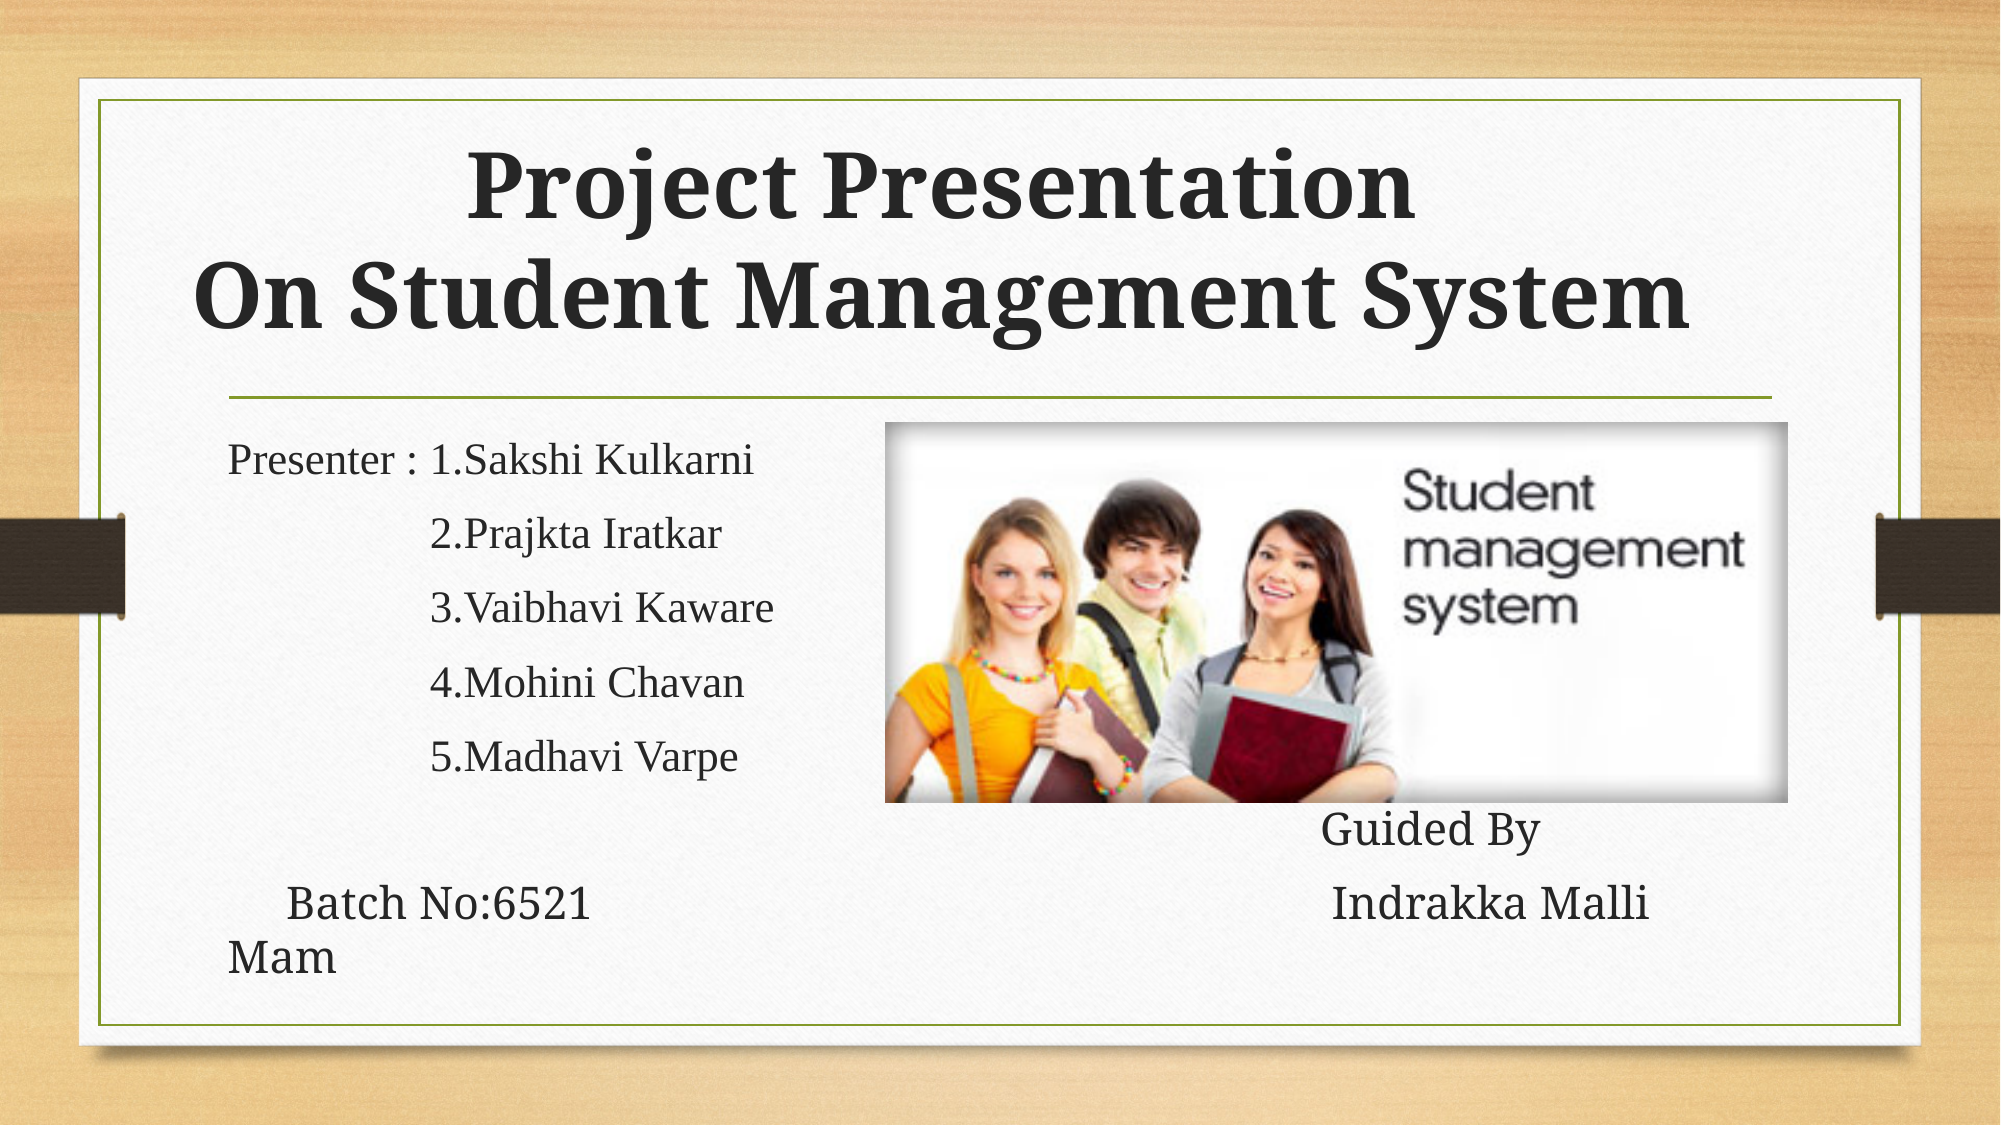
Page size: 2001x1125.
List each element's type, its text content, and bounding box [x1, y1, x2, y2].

list Presenter : 1.Sakshi Kulkarni 2.Prajkta Iratkar 3.Vaibhavi Kaware 4.Mohini Chavan 5.Madhavi Varpe Guided By Batch No:6521 Indrakka Malli Mam [212, 422, 1788, 993]
picture [0, 0, 2001, 1125]
title Project Presentation On Student Management System [155, 104, 1731, 370]
